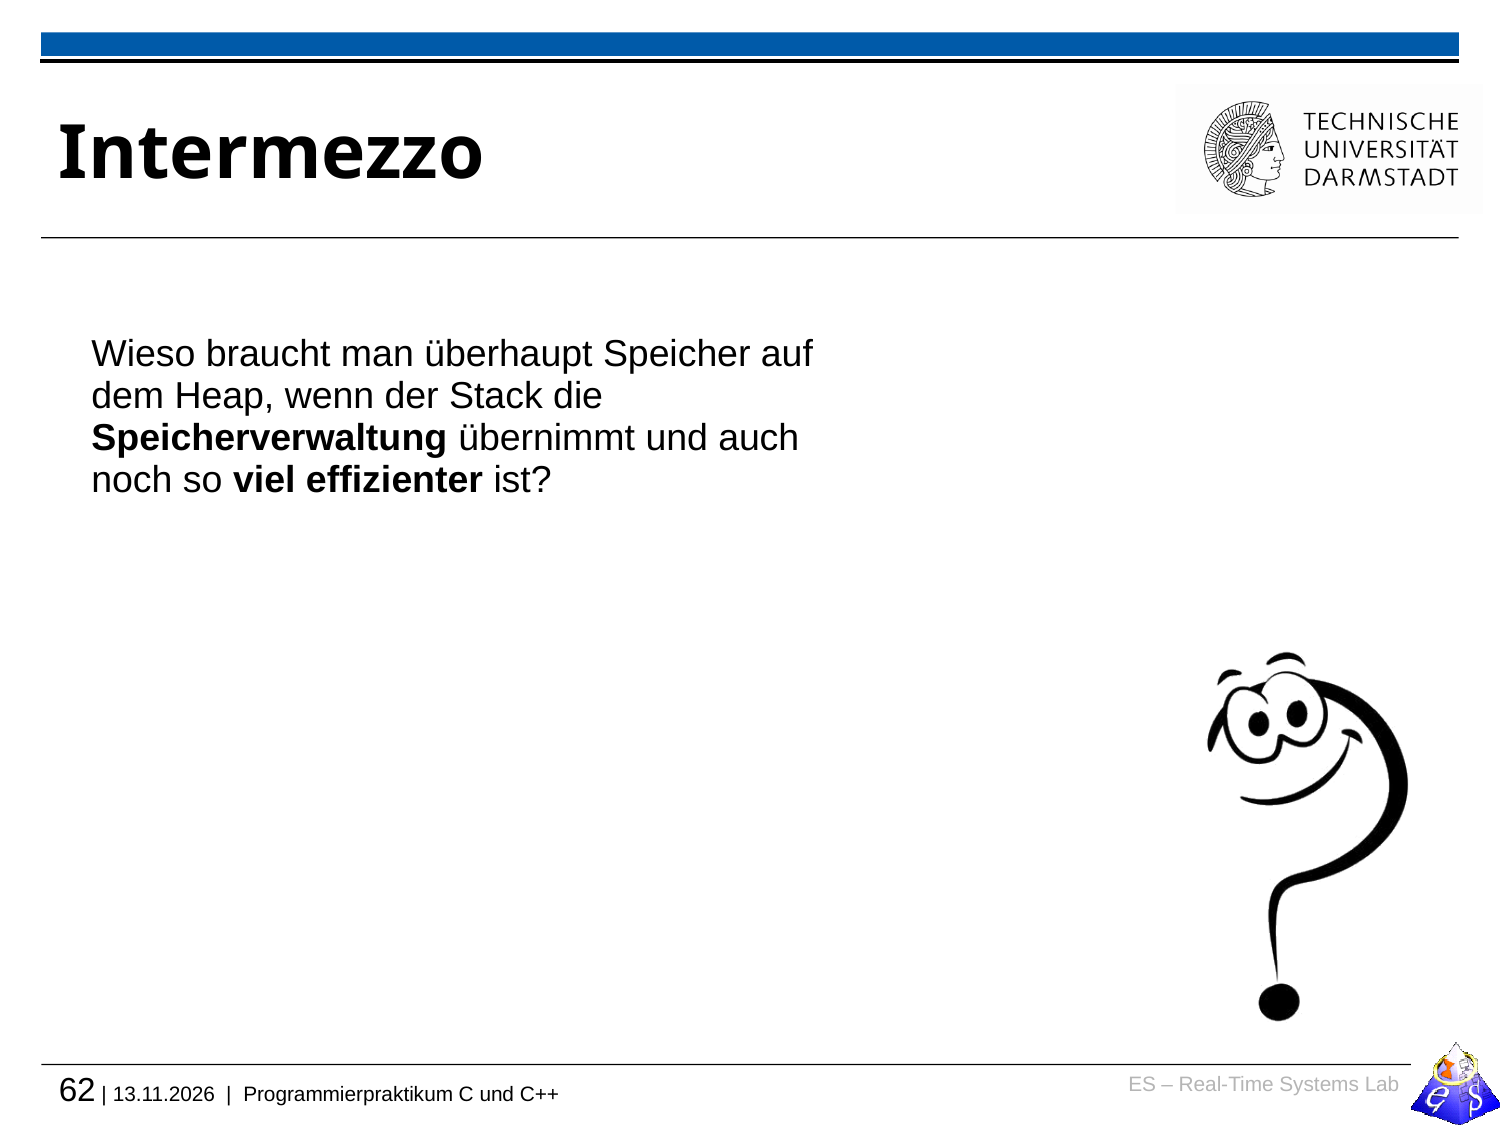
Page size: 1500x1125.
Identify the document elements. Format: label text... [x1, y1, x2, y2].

title Intermezzo [58, 80, 1187, 218]
picture [1411, 1041, 1500, 1125]
picture [1187, 84, 1483, 214]
picture [1104, 645, 1483, 1024]
text_box Wieso braucht man überhaupt Speicher auf dem Heap, wenn der Stack die Speicherverwaltung übernimmt und auch noch so viel effizienter ist? [76, 325, 845, 508]
